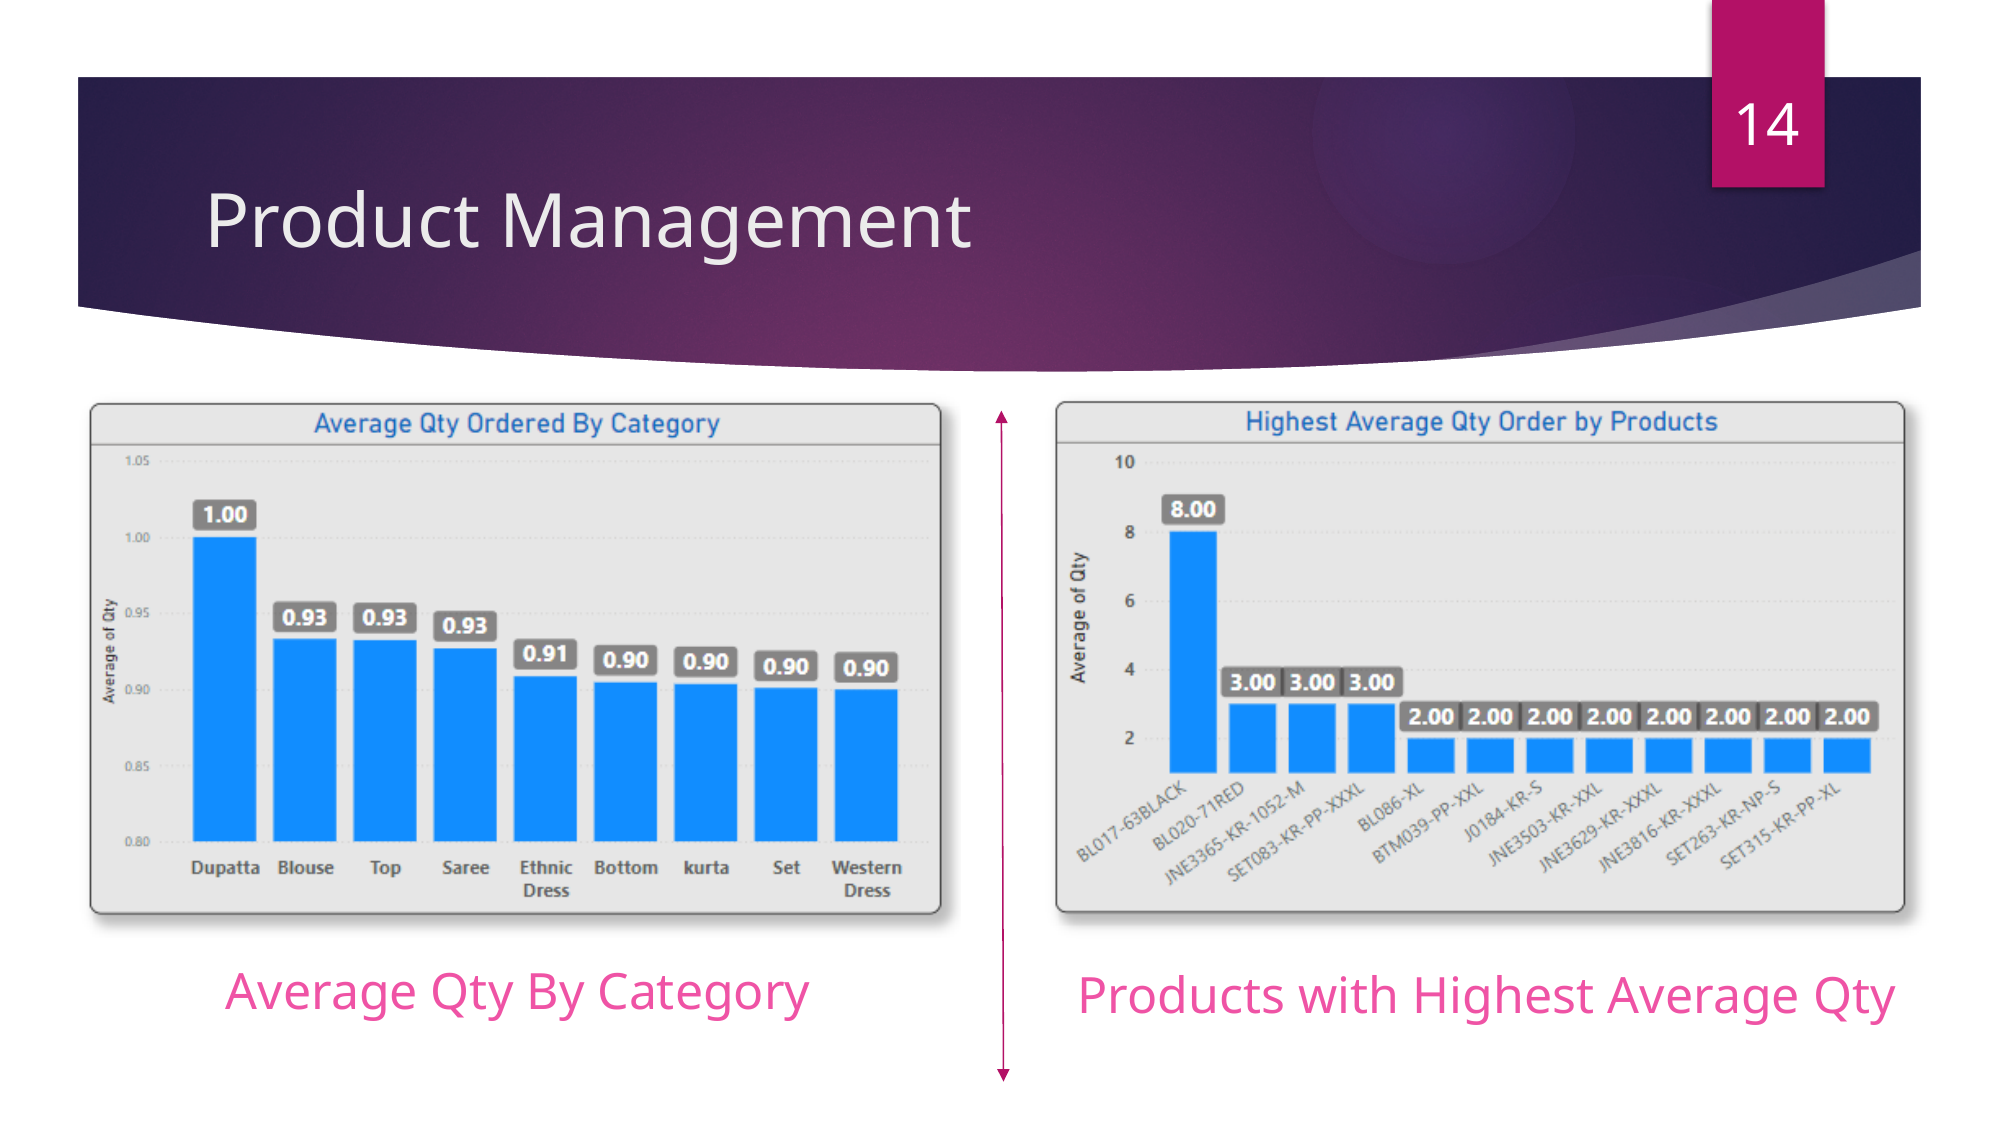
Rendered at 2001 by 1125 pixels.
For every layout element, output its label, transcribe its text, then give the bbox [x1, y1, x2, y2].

slide_number 14 [1698, 48, 1836, 175]
text_box Average Qty By Category [155, 947, 881, 1046]
picture [74, 391, 962, 938]
picture [1043, 391, 1931, 941]
title Product Management [189, 159, 1627, 276]
text_box Products with Highest Average Qty [1043, 949, 1930, 1050]
